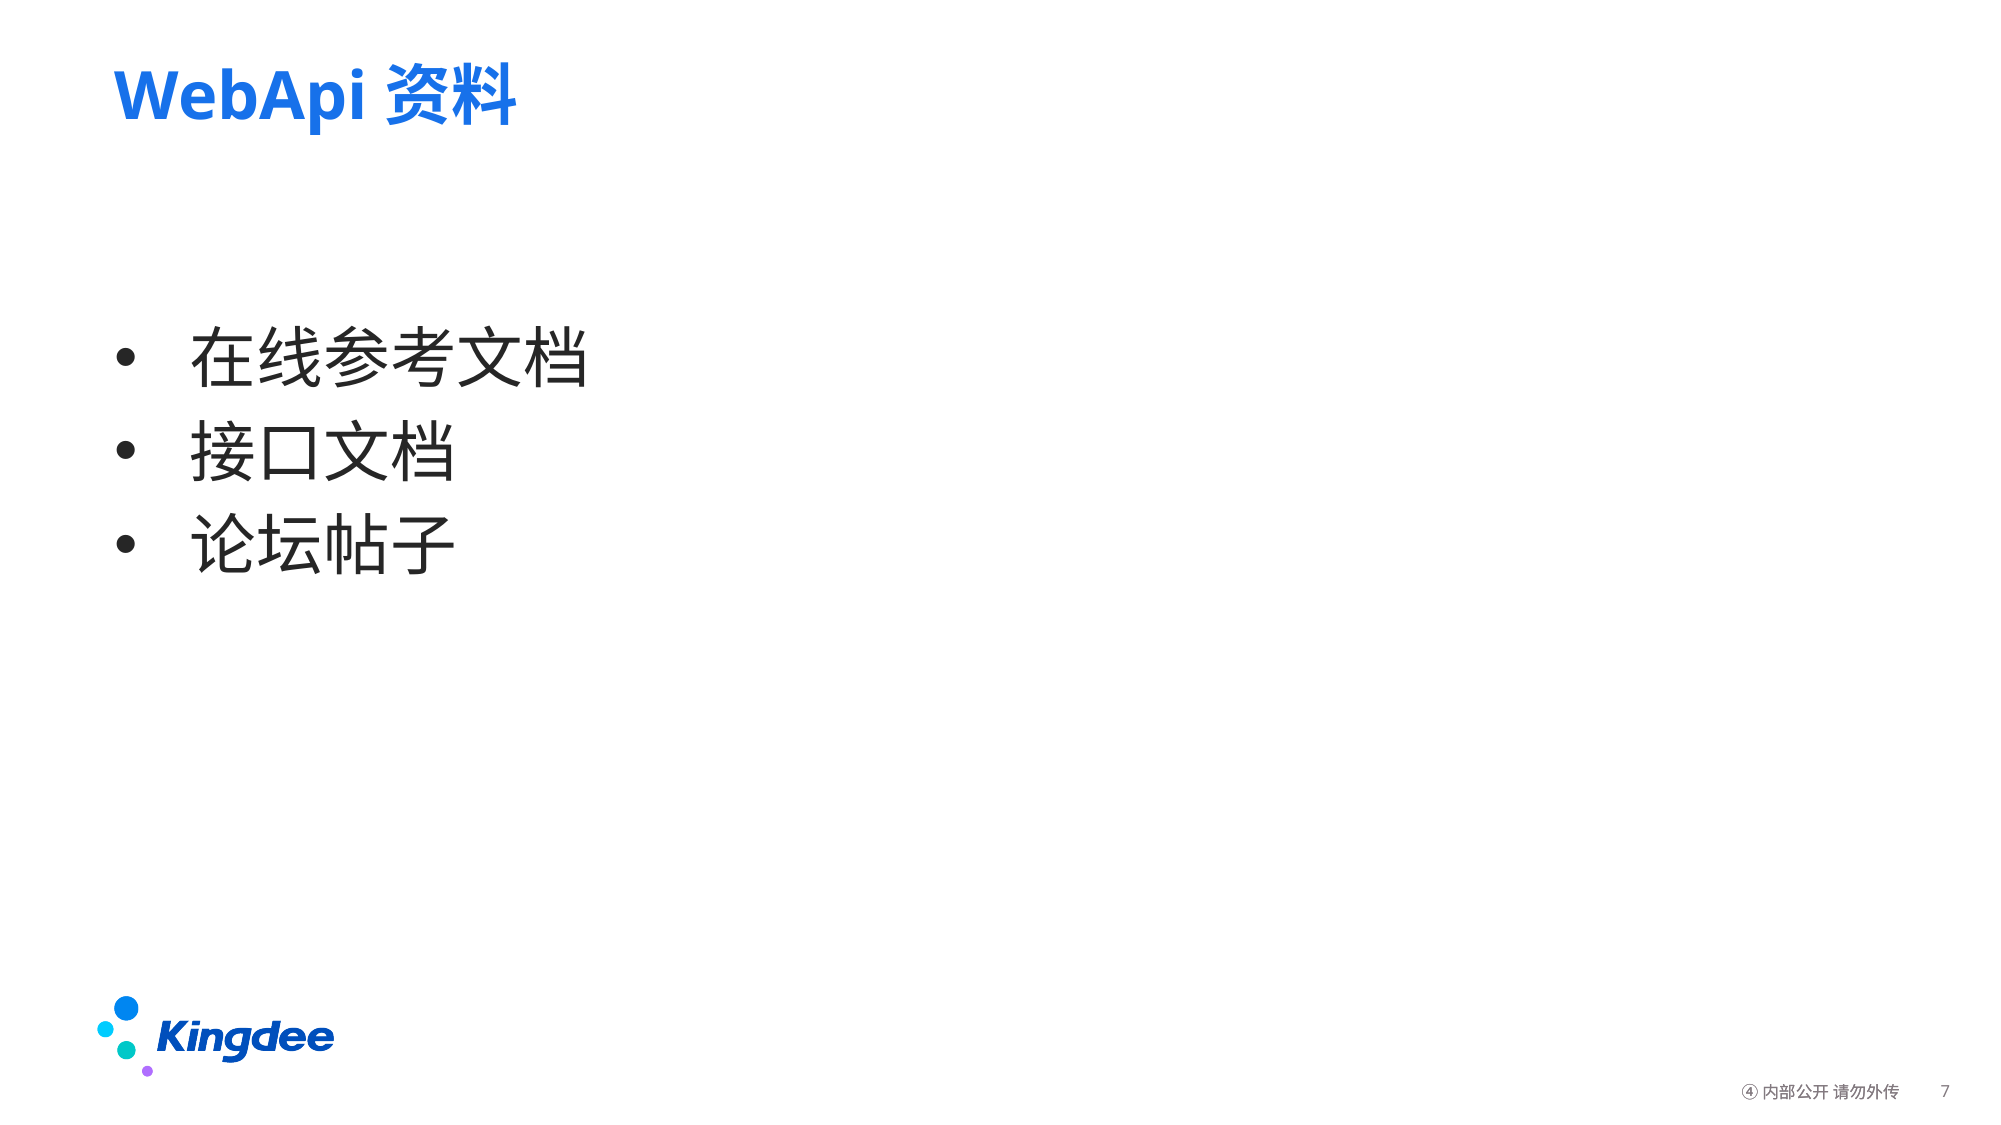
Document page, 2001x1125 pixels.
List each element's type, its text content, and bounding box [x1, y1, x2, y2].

picture [97, 995, 334, 1077]
list 在线参考文档 接口文档 论坛帖子 [99, 308, 1900, 980]
title WebApi资料 [99, 45, 1900, 233]
